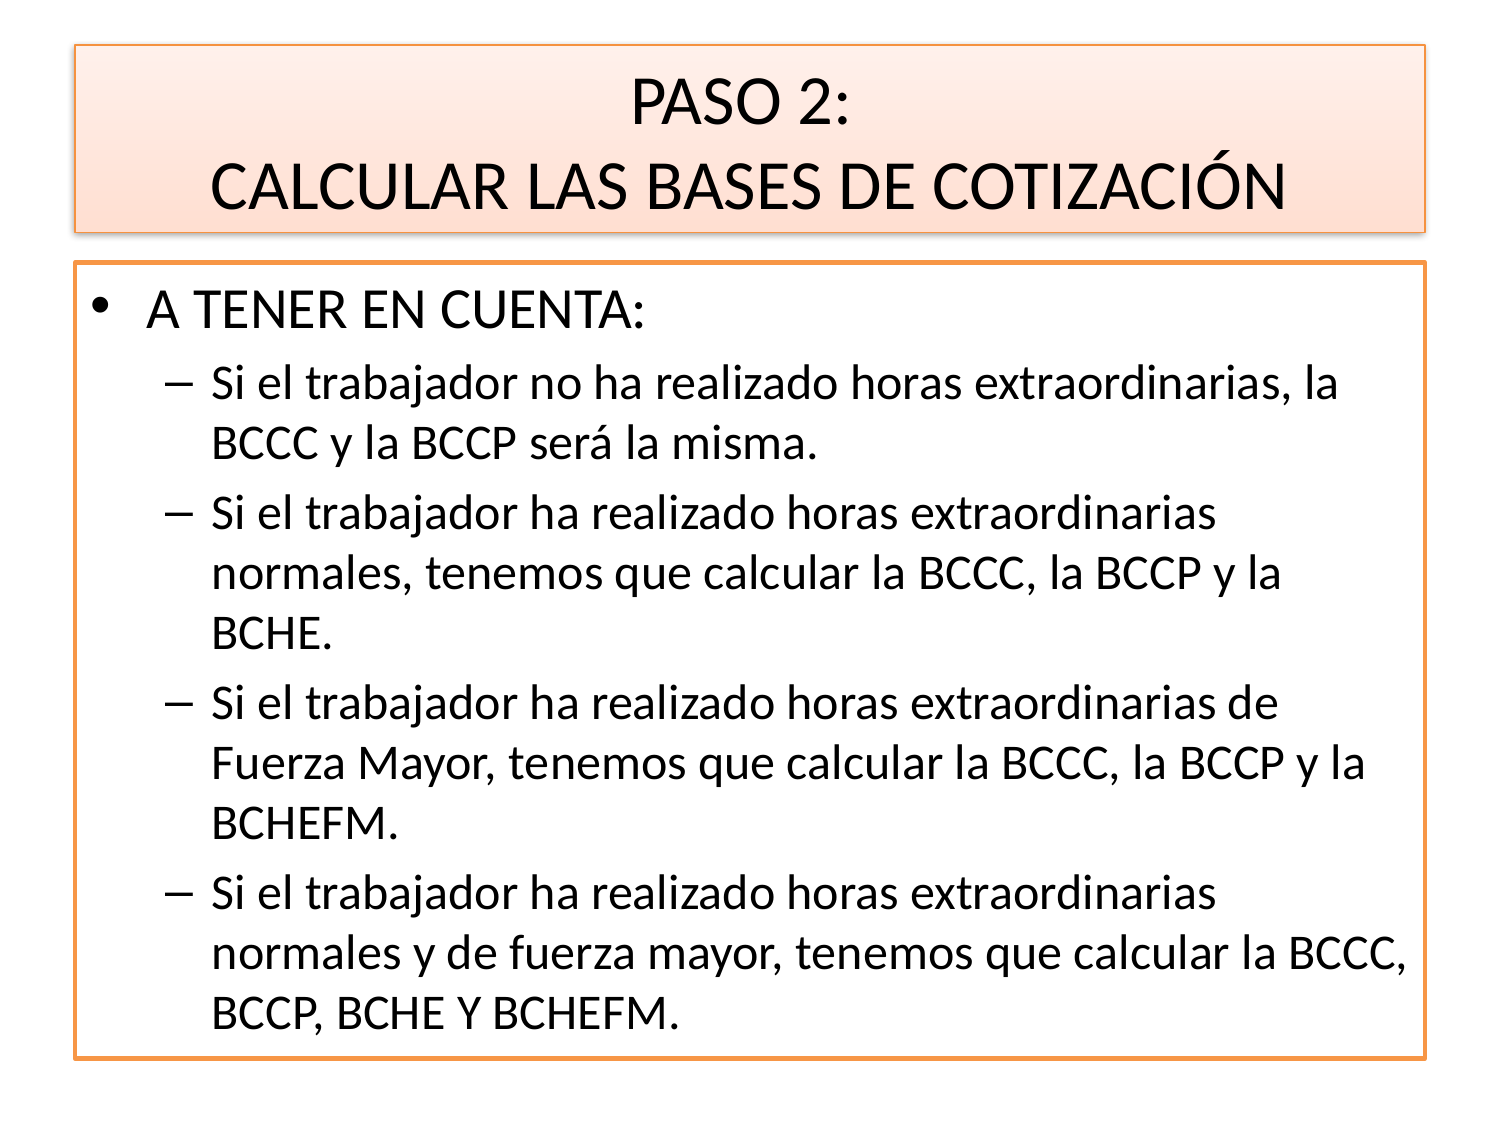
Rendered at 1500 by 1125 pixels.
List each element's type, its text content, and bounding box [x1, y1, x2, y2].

list A TENER EN CUENTA: Si el trabajador no ha realizado horas extraordinarias, la BCCC y la BCCP será la misma. Si el trabajador ha realizado horas extraordinarias normales, tenemos que calcular la BCCC, la BCCP y la BCHE. Si el trabajador ha realizado horas extraordinarias de Fuerza Mayor, tenemos que calcular la BCCC, la BCCP y la BCHEFM. Si el trabajador ha realizado horas extraordinarias normales y de fuerza mayor, tenemos que calcular la BCCC, BCCP, BCHE Y BCHEFM. [73, 260, 1427, 1061]
title PASO 2: CALCULAR LAS BASES DE COTIZACIÓN [74, 44, 1426, 233]
